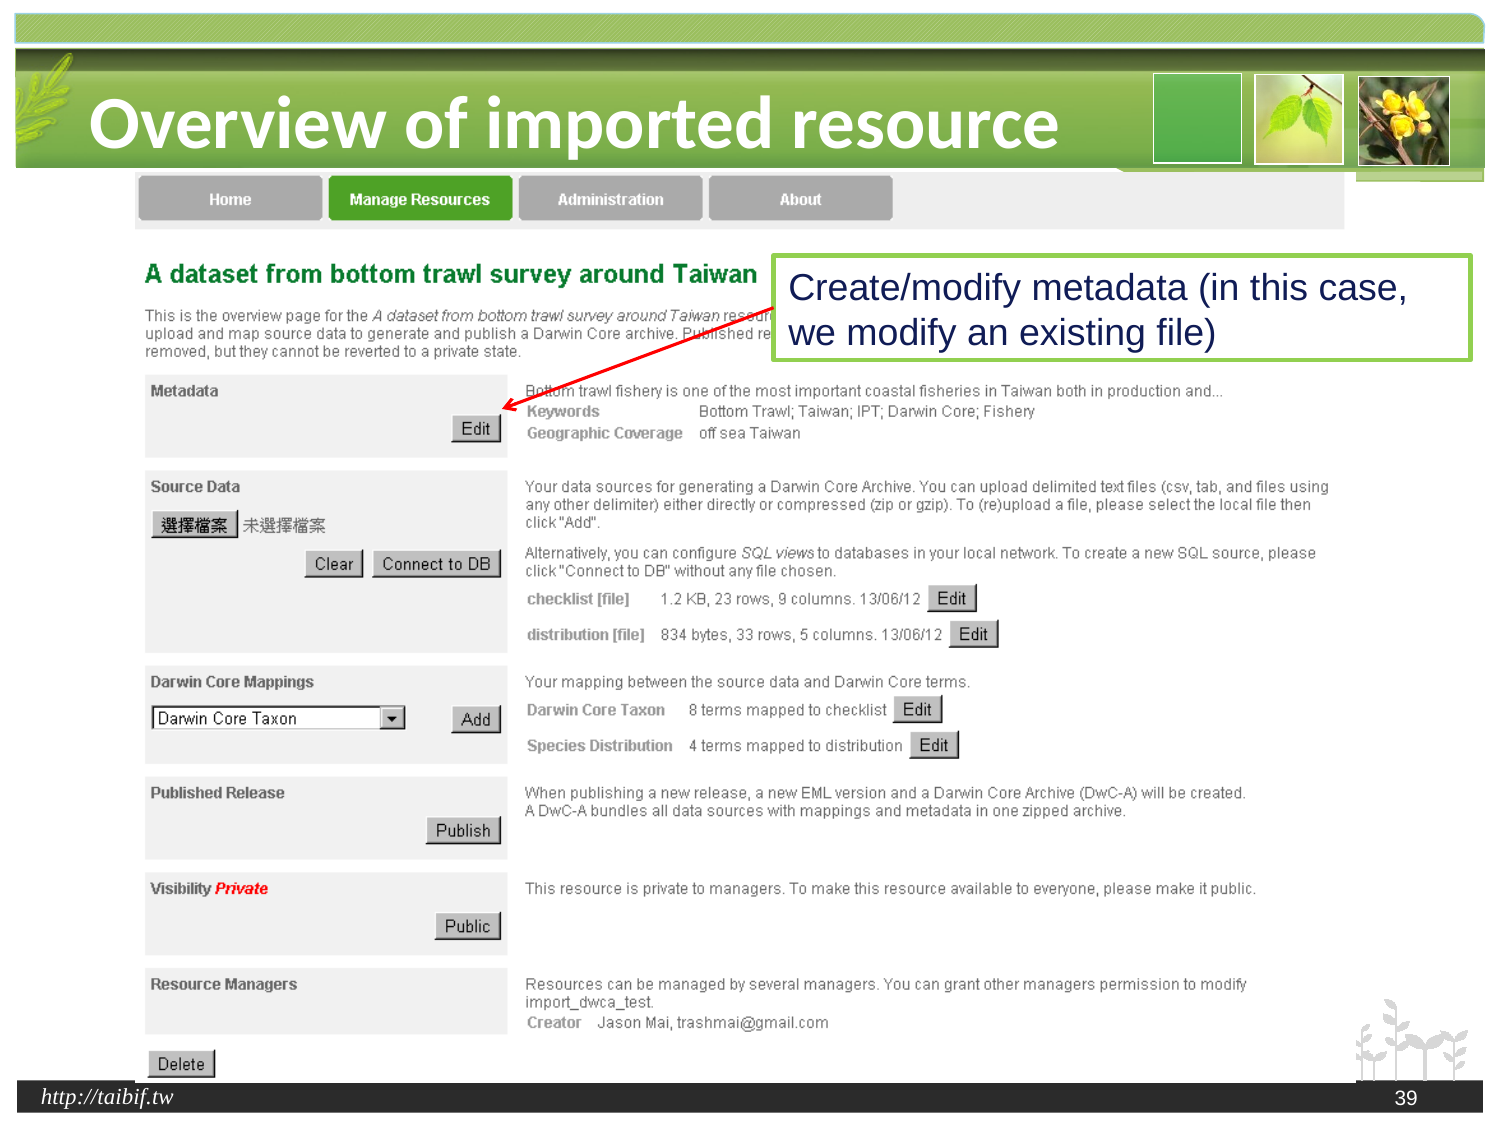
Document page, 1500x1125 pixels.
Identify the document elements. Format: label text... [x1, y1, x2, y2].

slide_number 39 [1167, 1077, 1433, 1125]
text_box Create/modify metadata (in this case, we modify an existing file) [1360, 255, 1471, 361]
title Overview of imported resource [75, 66, 1138, 168]
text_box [501, 308, 774, 410]
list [135, 171, 1356, 1083]
picture [16, 49, 1485, 168]
